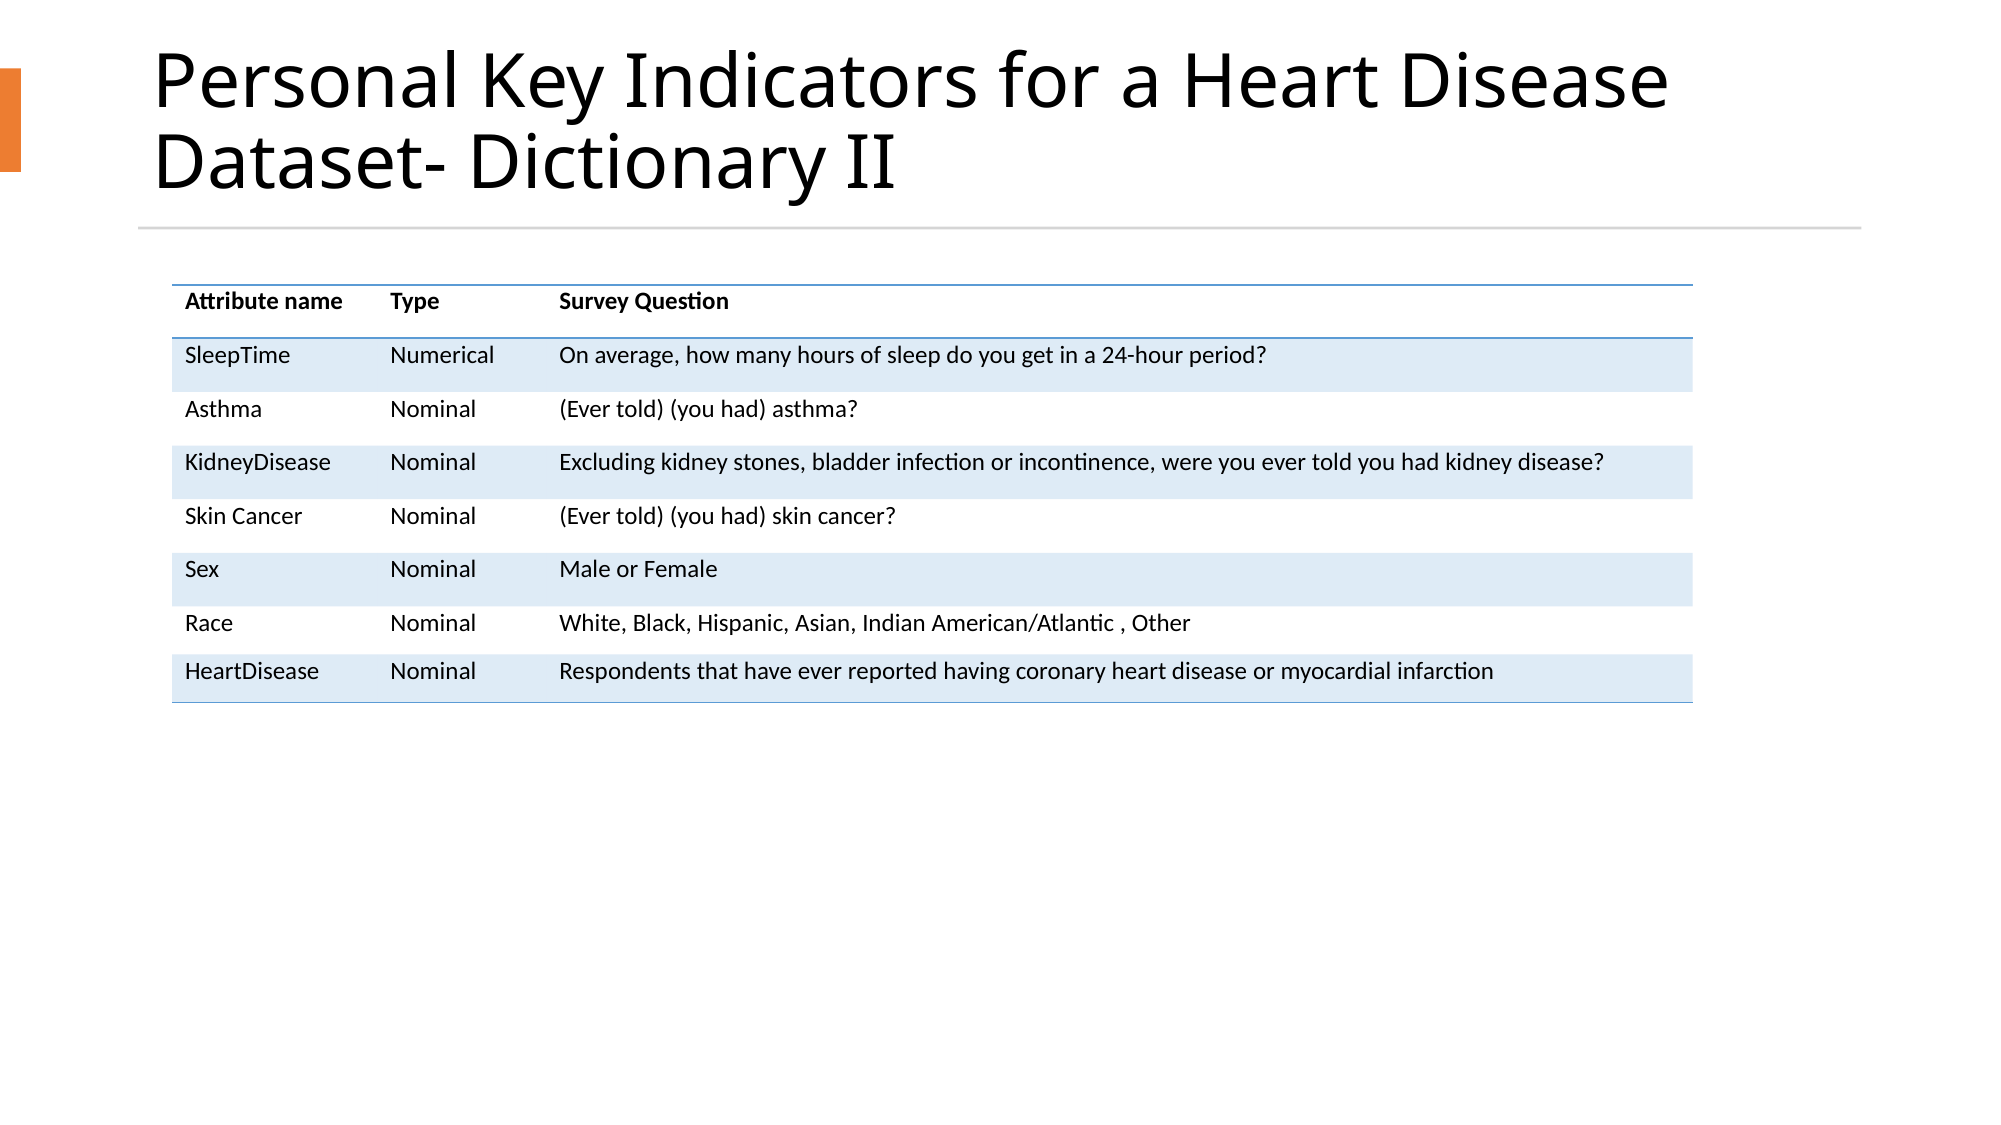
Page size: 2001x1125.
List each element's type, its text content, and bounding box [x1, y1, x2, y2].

table_cell Nominal [378, 446, 547, 499]
table_cell (Ever told) (you had) skin cancer? [547, 499, 1693, 553]
table_cell SleepTime [172, 339, 378, 392]
table_cell Skin Cancer [172, 499, 378, 553]
title Personal Key Indicators for a Heart Disease Dataset- Dictionary II [138, 41, 1862, 207]
table_cell Asthma [172, 392, 378, 446]
table_header Type [378, 286, 547, 337]
text_box [0, 0, 2000, 1125]
table_cell (Ever told) (you had) asthma? [547, 392, 1693, 446]
table_cell Respondents that have ever reported having coronary heart disease or myocardial infarction [547, 654, 1693, 702]
table_cell Nominal [378, 553, 547, 606]
table_cell Excluding kidney stones, bladder infection or incontinence, were you ever told you had kidney disease? [547, 446, 1693, 499]
table_header Attribute name [172, 286, 378, 337]
table_cell White, Black, Hispanic, Asian, Indian American/Atlantic , Other [547, 606, 1693, 654]
table_cell Nominal [378, 499, 547, 553]
table_cell Sex [172, 553, 378, 606]
table_cell Nominal [378, 654, 547, 702]
text_box [0, 67, 22, 173]
table_cell Nominal [378, 606, 547, 654]
table_cell On average, how many hours of sleep do you get in a 24-hour period? [547, 339, 1693, 392]
text_box [137, 226, 1863, 231]
table_cell KidneyDisease [172, 446, 378, 499]
table_cell Race [172, 606, 378, 654]
table_cell Male or Female [547, 553, 1693, 606]
table_cell Nominal [378, 392, 547, 446]
table_cell Numerical [378, 339, 547, 392]
table_header Survey Question [547, 286, 1693, 337]
table_cell HeartDisease [172, 654, 378, 702]
